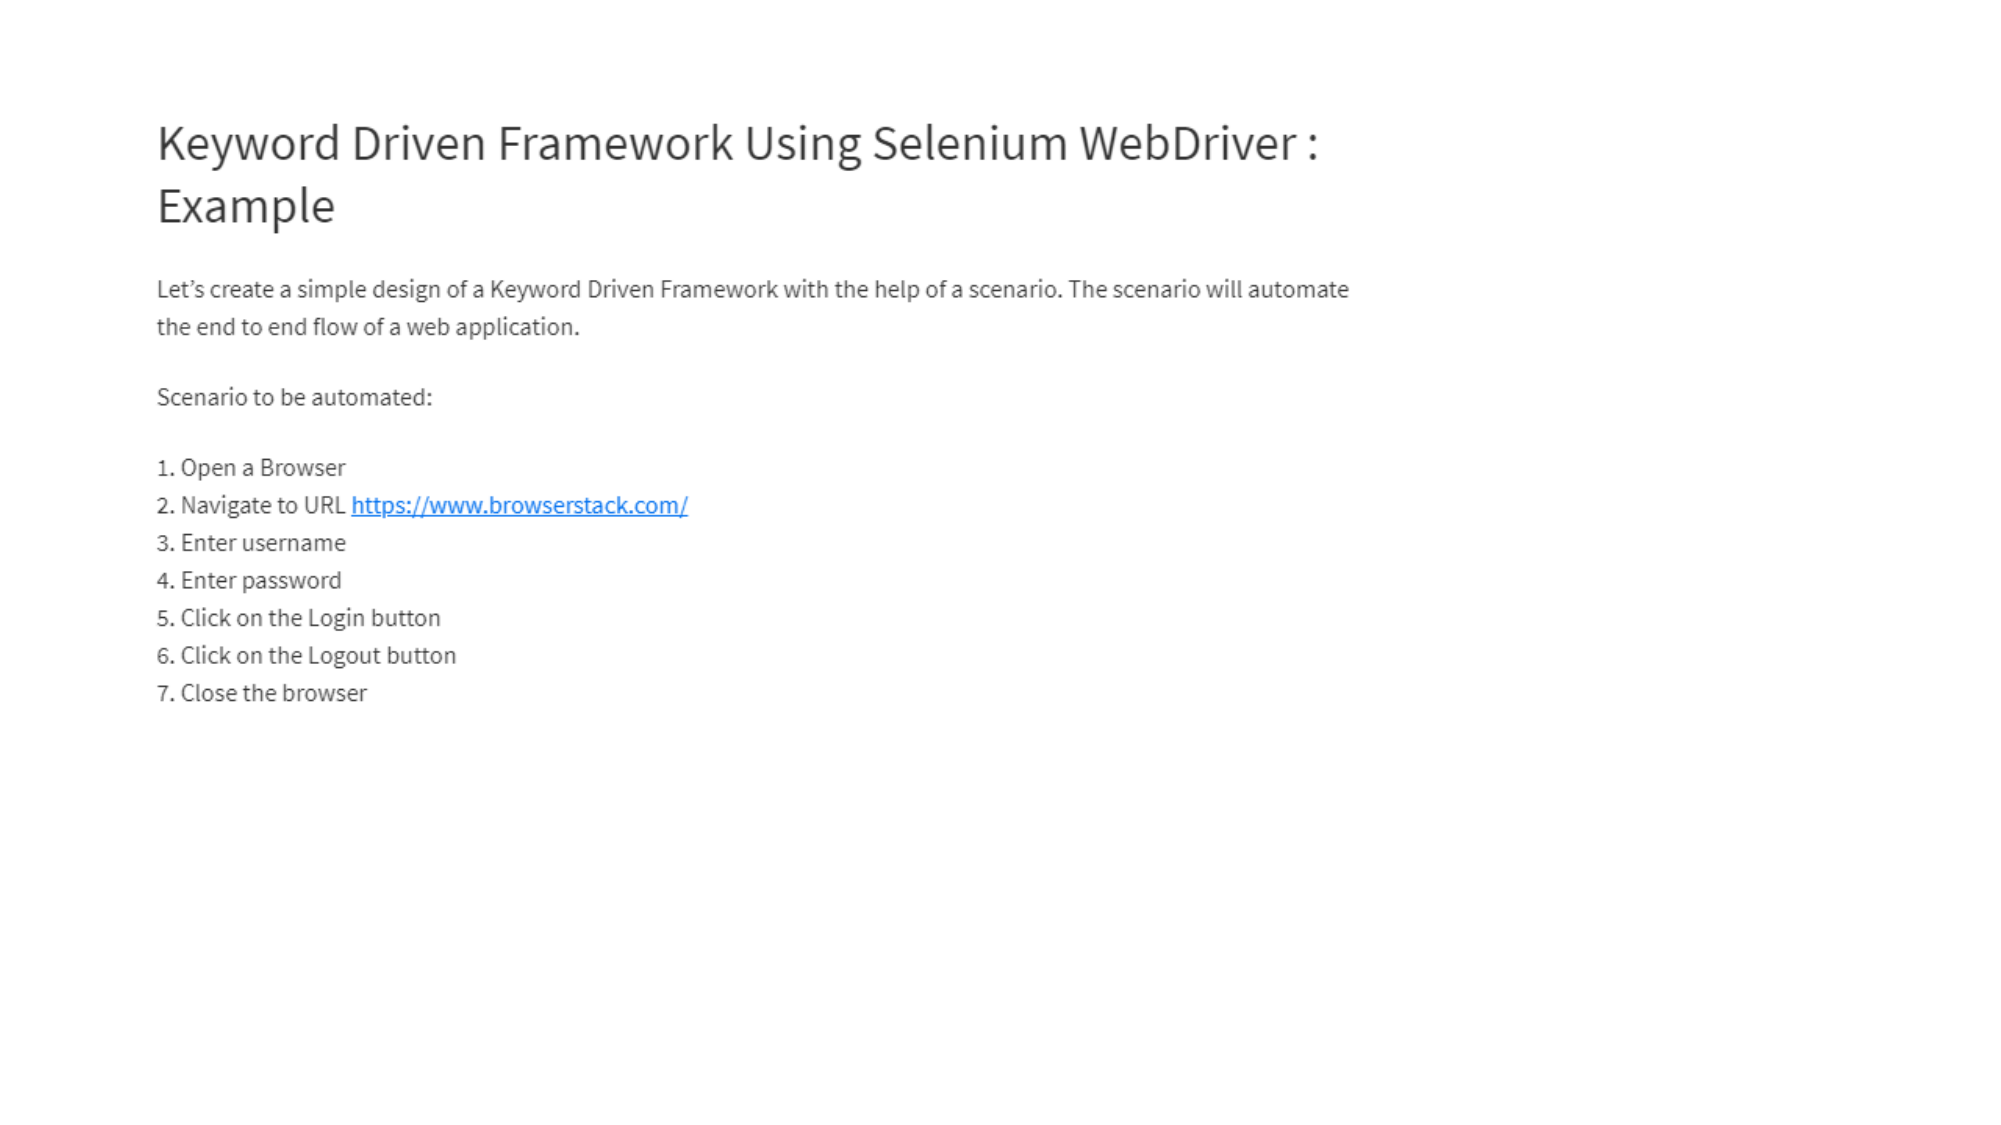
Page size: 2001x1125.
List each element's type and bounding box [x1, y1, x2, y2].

picture [128, 110, 1407, 715]
